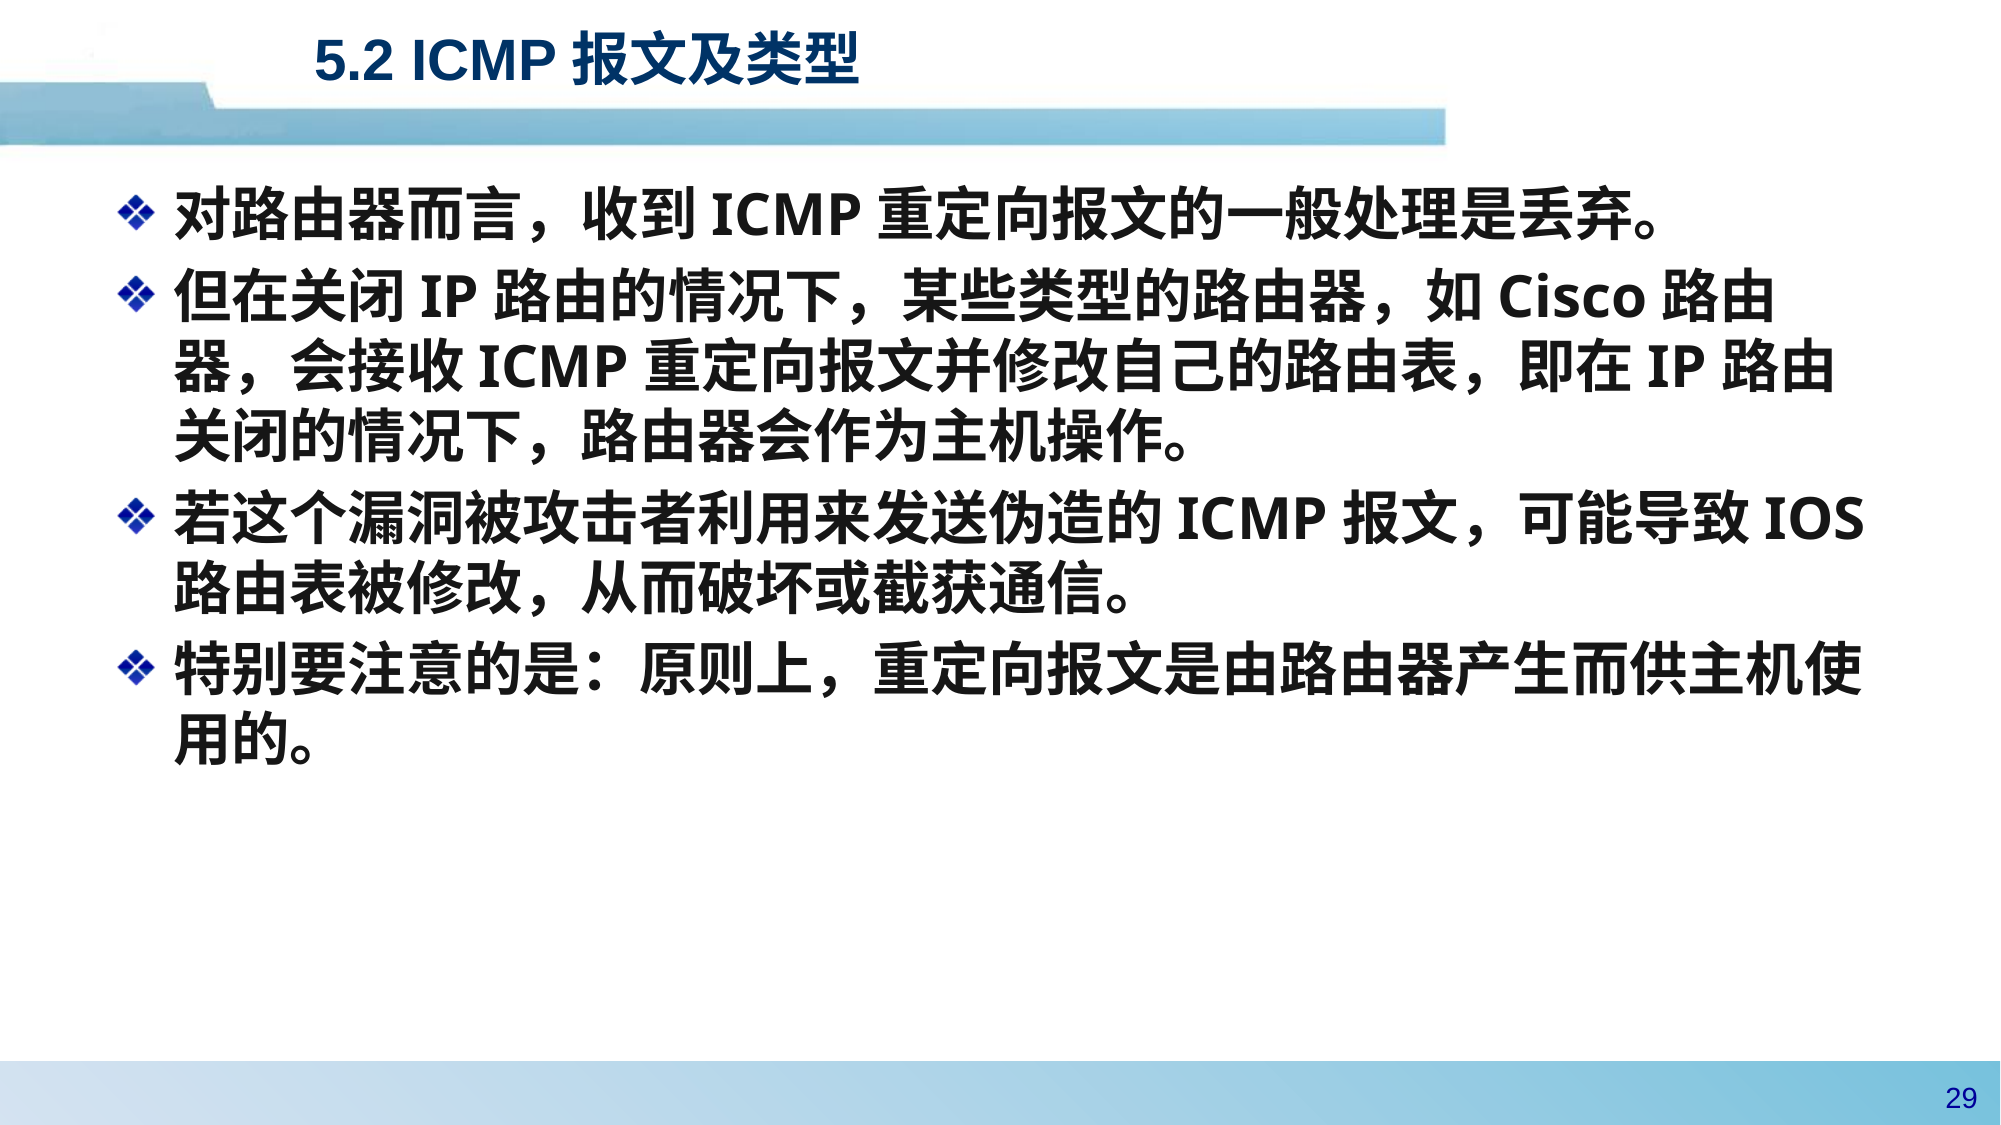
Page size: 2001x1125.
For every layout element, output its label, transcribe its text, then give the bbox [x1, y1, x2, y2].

picture [116, 192, 158, 233]
slide_number 28 [1850, 1071, 1993, 1125]
picture [116, 647, 158, 688]
picture [116, 273, 158, 315]
picture [0, 12, 1612, 371]
list 对路由器而言，收到ICMP重定向报文的一般处理是丢弃。 但在关闭IP路由的情况下，某些类型的路由器，如Cisco路由器，会接收ICMP重定向报文并修改自己的路由表，即在IP路由关闭的情况下，路由器会作为主机操作。 若这个漏洞被攻击者利用来发送伪造的ICMP报文，可能导致IOS路由表被修改，从而破坏或截获通信。 特别要注意的是：原则上，重定向报文是由路由器产生而供主机使用的。 [101, 169, 1899, 1045]
title [299, 0, 1718, 93]
picture [116, 495, 158, 537]
text_box 5.2 ICMP报文及类型 [299, 14, 1473, 101]
